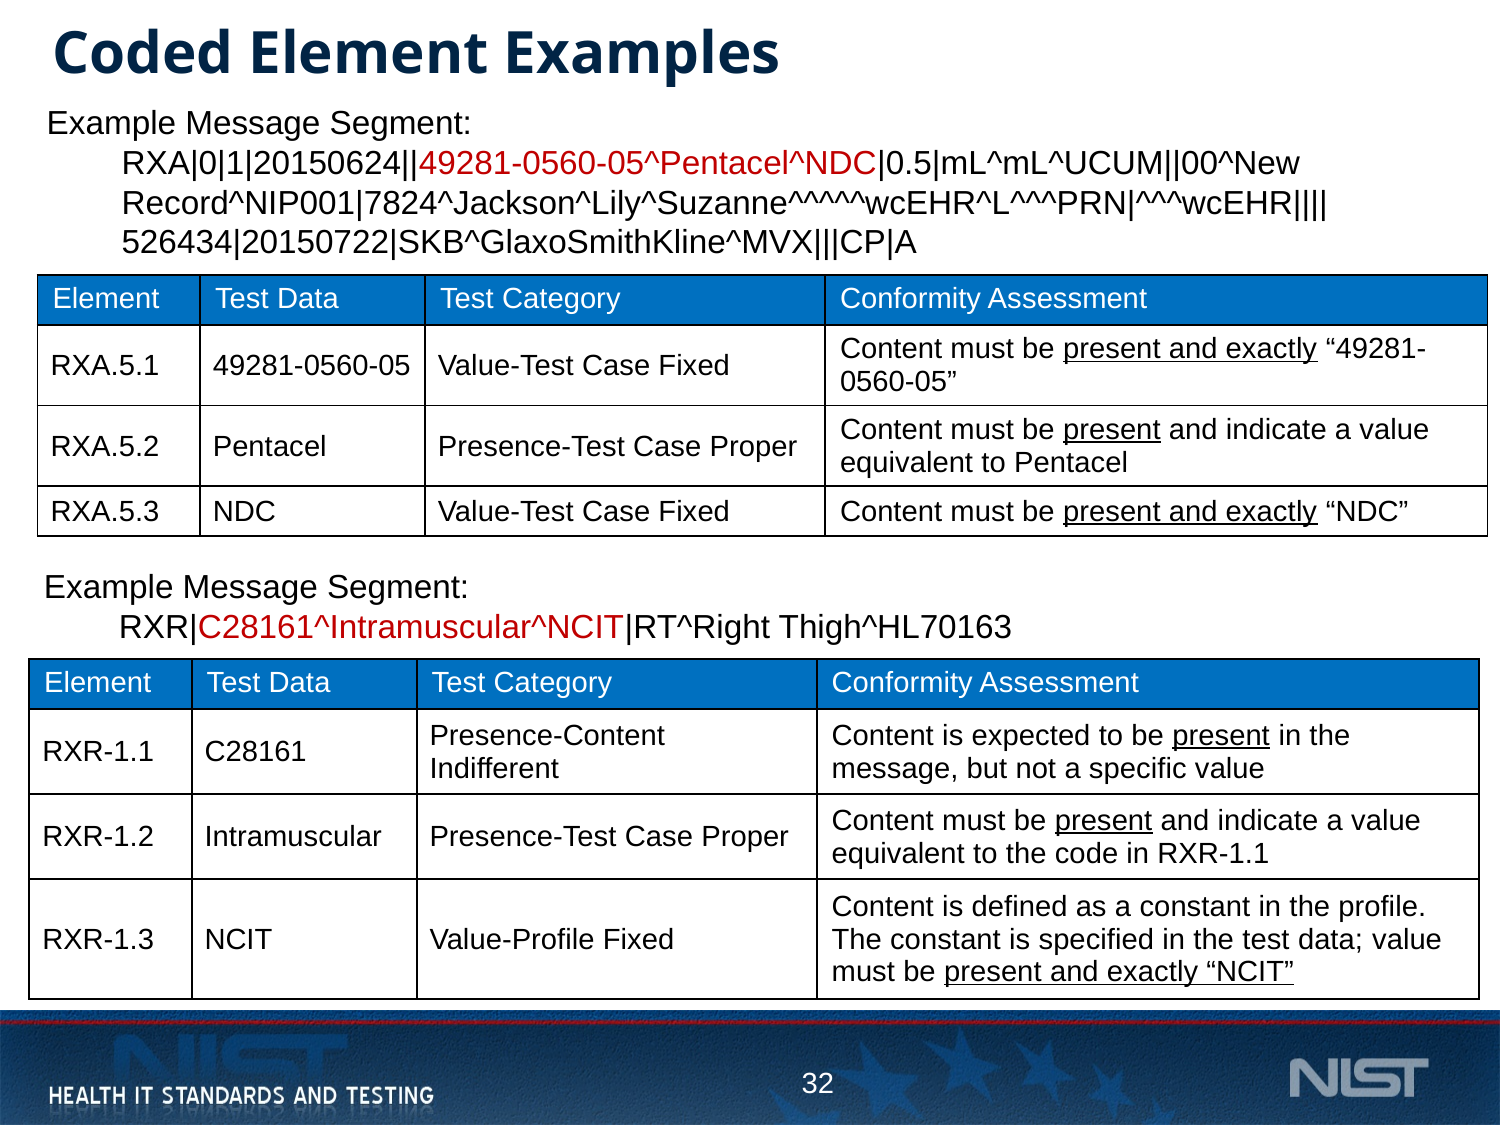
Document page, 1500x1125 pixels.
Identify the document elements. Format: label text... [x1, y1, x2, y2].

table_cell RXR-1.1 [30, 710, 191, 793]
table_cell 49281-0560-05 [201, 326, 424, 405]
table_header Element [38, 276, 199, 324]
table_header Conformity Assessment [818, 660, 1478, 708]
text_box Example Message Segment: RXR|C28161^Intramuscular^NCIT|RT^Right Thigh^HL70163 [29, 558, 1367, 653]
table_header Conformity Assessment [826, 276, 1487, 324]
table_cell Content must be present and exactly “NDC” [826, 487, 1487, 535]
table_cell Presence-Test Case Proper [418, 795, 816, 878]
table_cell RXA.5.3 [38, 487, 199, 535]
table_cell RXA.5.1 [38, 326, 199, 405]
table_cell RXR-1.3 [30, 880, 191, 998]
table_cell RXR-1.2 [30, 795, 191, 878]
table_cell Value-Profile Fixed [418, 880, 816, 998]
table_cell RXA.5.2 [38, 406, 199, 485]
table_cell Content must be present and indicate a value equivalent to the code in RXR-1.1 [818, 795, 1478, 878]
table_cell Presence-Content Indifferent [418, 710, 816, 793]
table_header Test Data [193, 660, 416, 708]
slide_number 32 [642, 1056, 994, 1125]
table_cell Content must be present and exactly “49281-0560-05” [826, 326, 1487, 405]
table_cell Intramuscular [193, 795, 416, 878]
table_cell Value-Test Case Fixed [426, 326, 824, 405]
table_cell Content is defined as a constant in the profile. The constant is specified in the test data; value must be present and exactly “NCIT” [818, 880, 1478, 998]
table_cell NDC [201, 487, 424, 535]
table_cell Value-Test Case Fixed [426, 487, 824, 535]
table_header Test Data [201, 276, 424, 324]
table_cell NCIT [193, 880, 416, 998]
table_cell C28161 [193, 710, 416, 793]
picture [0, 1010, 1500, 1125]
table_cell Content must be present and indicate a value equivalent to Pentacel [826, 406, 1487, 485]
title Coded Element Examples [37, 7, 1388, 93]
table_header Element [30, 660, 191, 708]
text_box Example Message Segment: RXA|0|1|20150624||49281-0560-05^Pentacel^NDC|0.5|mL^mL^UCUM||00^New Record^NIP001|7824^Jackson^Lily^Suzanne^^^^^wcEHR^L^^^PRN|^^^wcEHR||||526434|20150722|SKB^GlaxoSmithKline^MVX|||CP|A [31, 93, 1370, 268]
table_cell Content is expected to be present in the message, but not a specific value [818, 710, 1478, 793]
table_header Test Category [426, 276, 824, 324]
table_header Test Category [418, 660, 816, 708]
table_cell Presence-Test Case Proper [426, 406, 824, 485]
table_cell Pentacel [201, 406, 424, 485]
